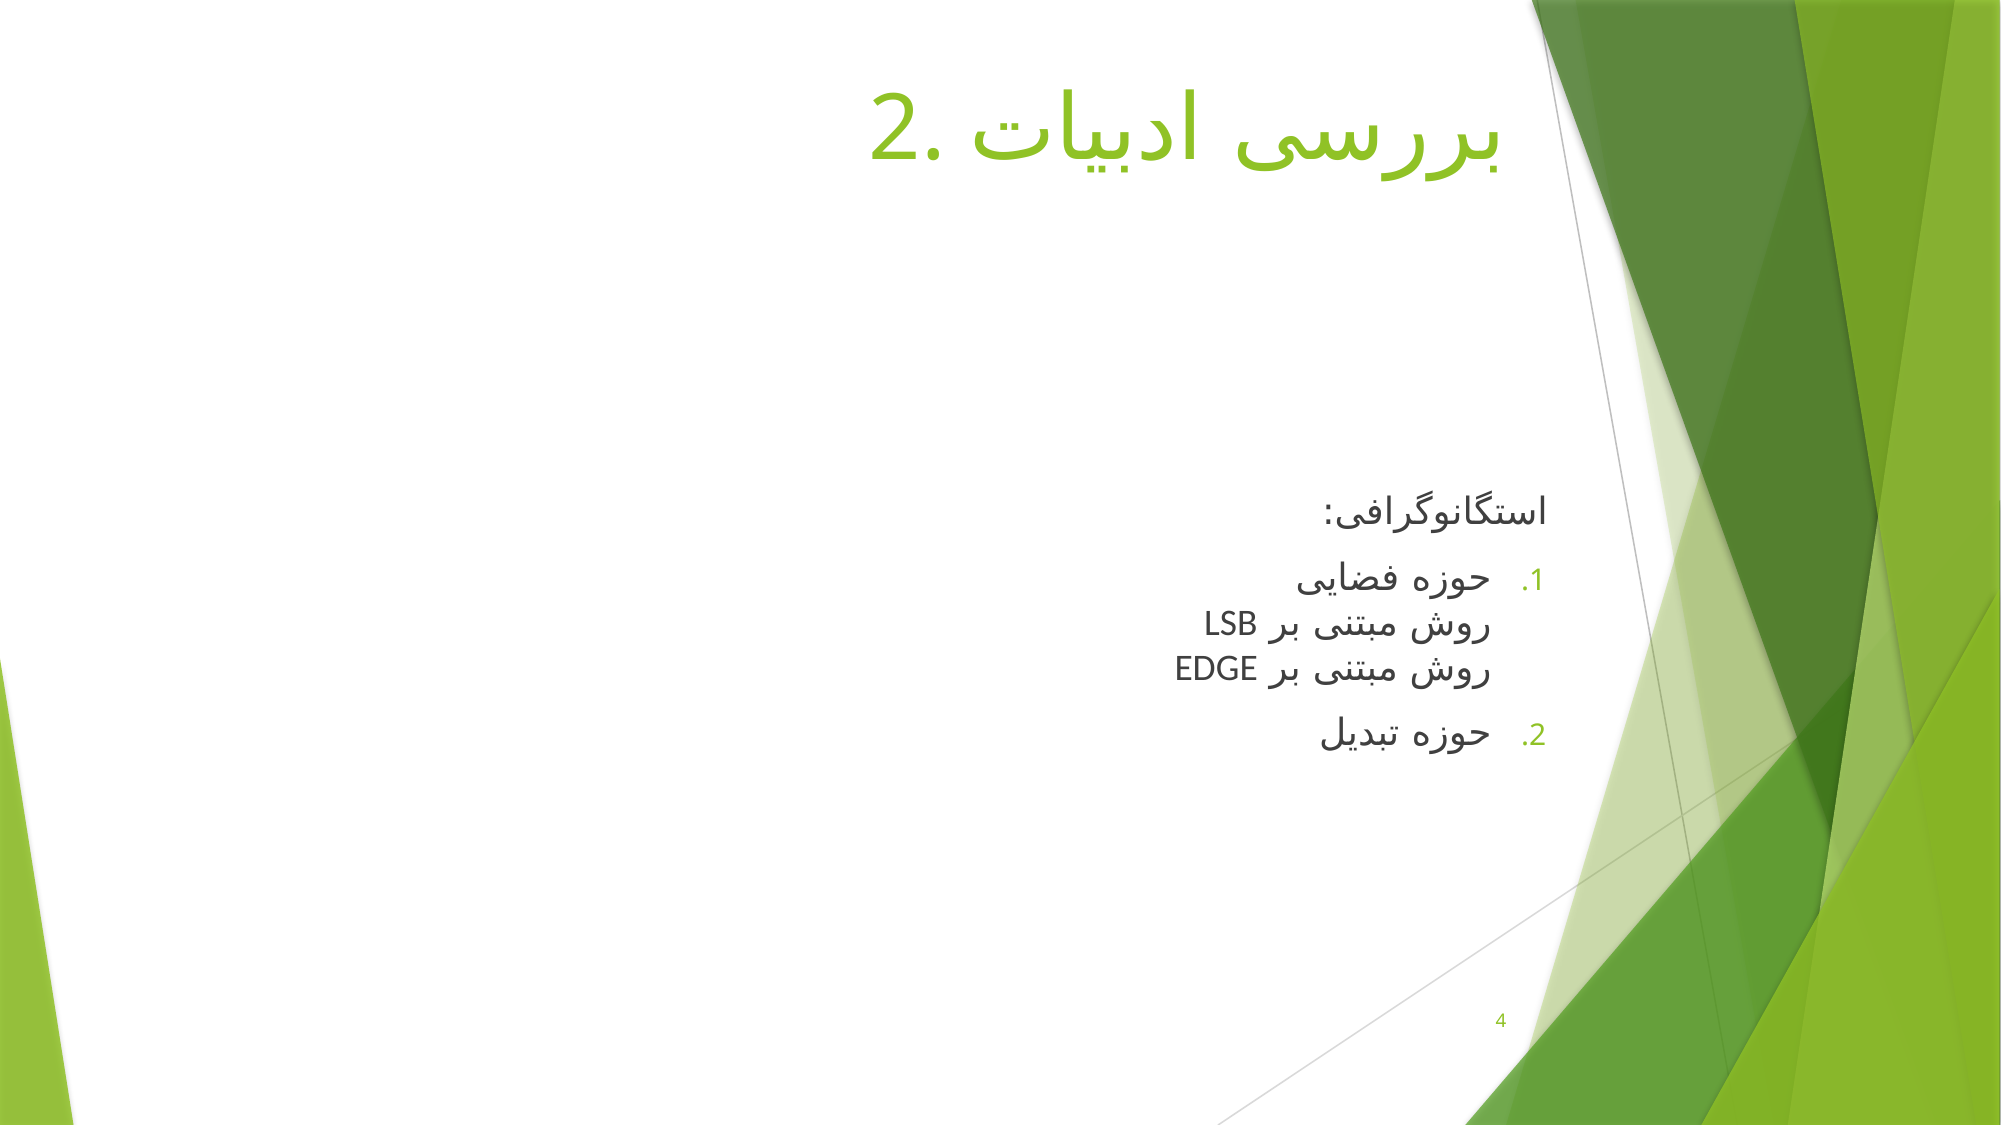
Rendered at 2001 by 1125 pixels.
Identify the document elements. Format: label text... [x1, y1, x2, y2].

title 2. بررسی ادبیات [134, 0, 1522, 188]
list استگانوگرافی: حوزه فضایی روش مبتنی بر LSB روش مبتنی بر EDGE حوزه تبدیل [32, 188, 1563, 1051]
slide_number 4 [1409, 991, 1522, 1051]
